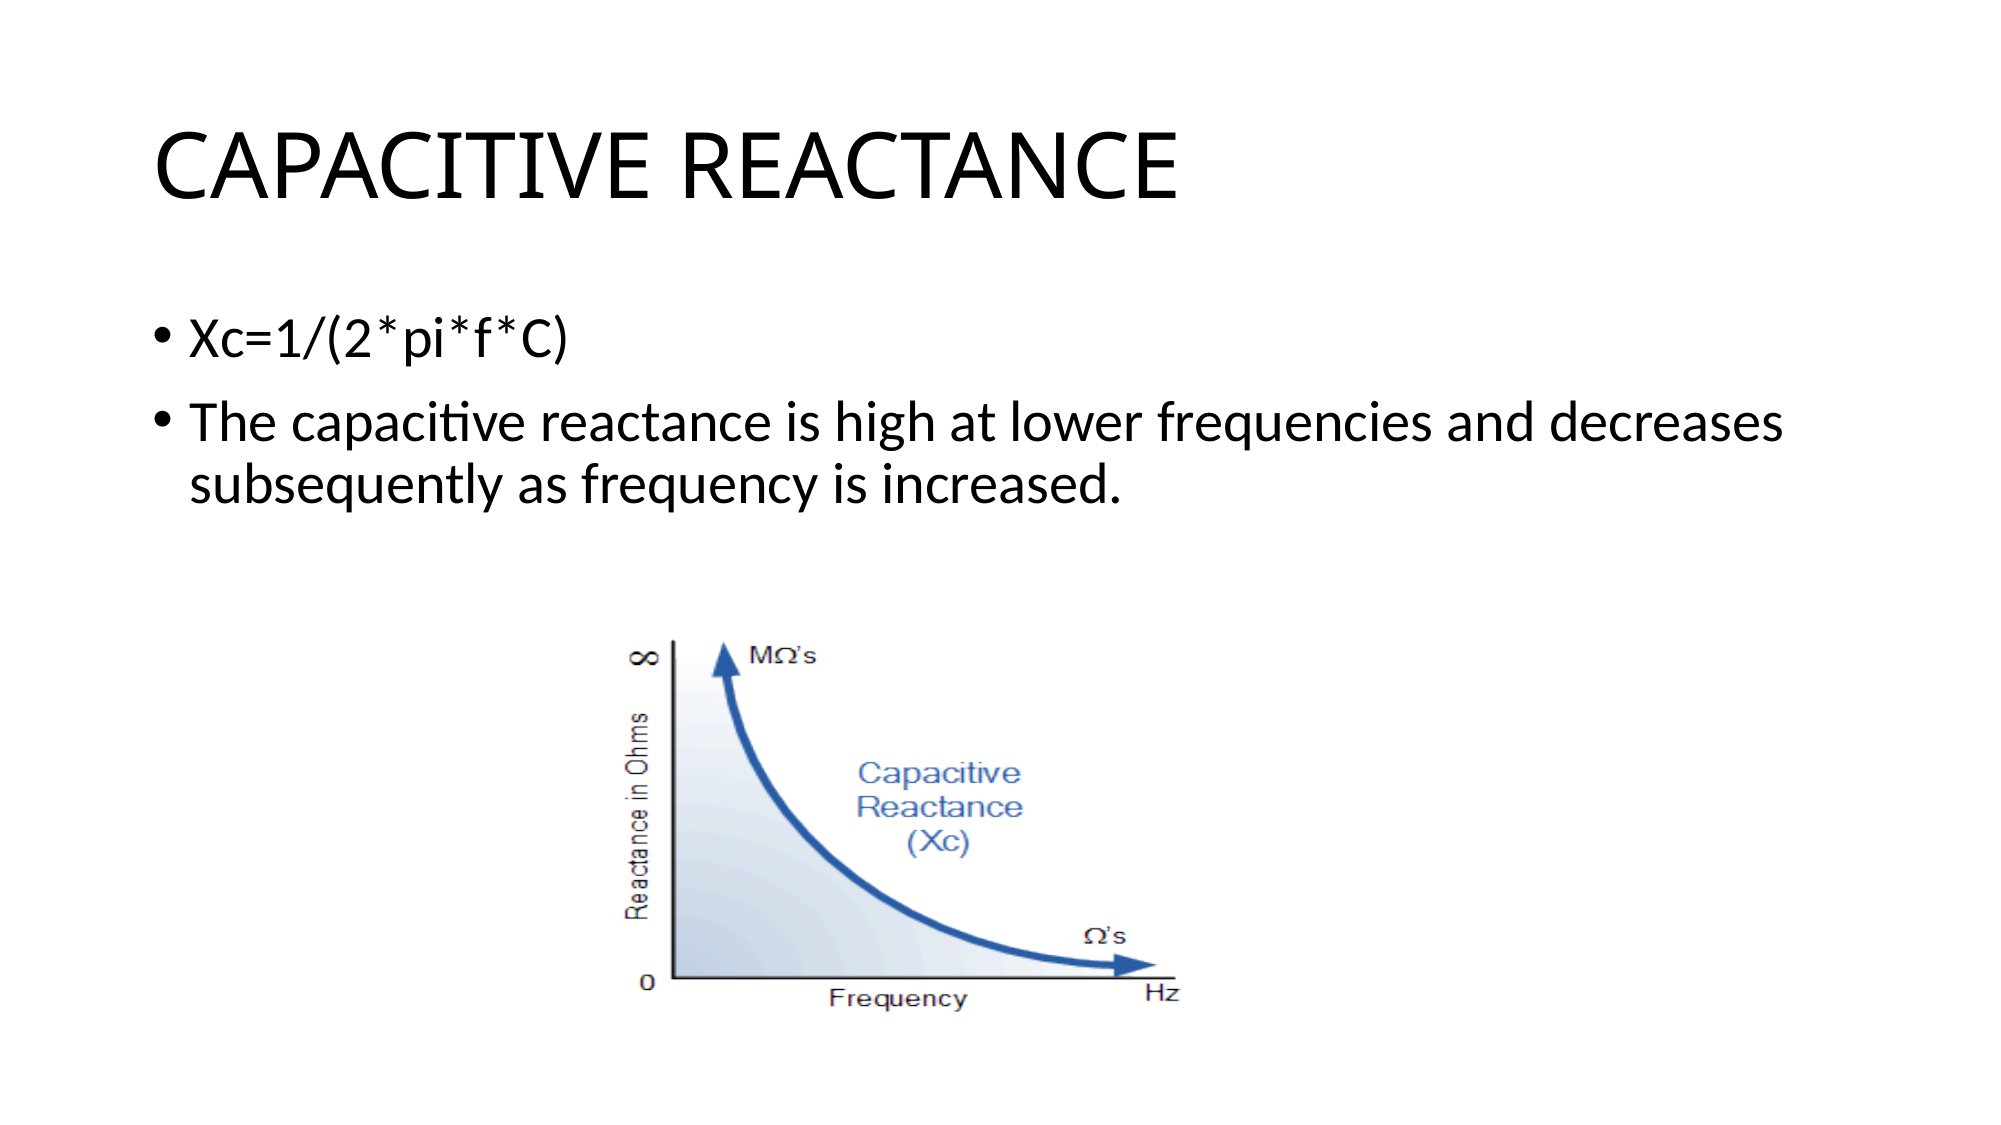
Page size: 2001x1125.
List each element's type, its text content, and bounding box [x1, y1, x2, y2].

list Xc=1/(2*pi*f*C) The capacitive reactance is high at lower frequencies and decreases subsequently as frequency is increased. [137, 299, 1863, 1014]
title CAPACITIVE REACTANCE [137, 59, 1863, 278]
picture [617, 639, 1181, 1014]
